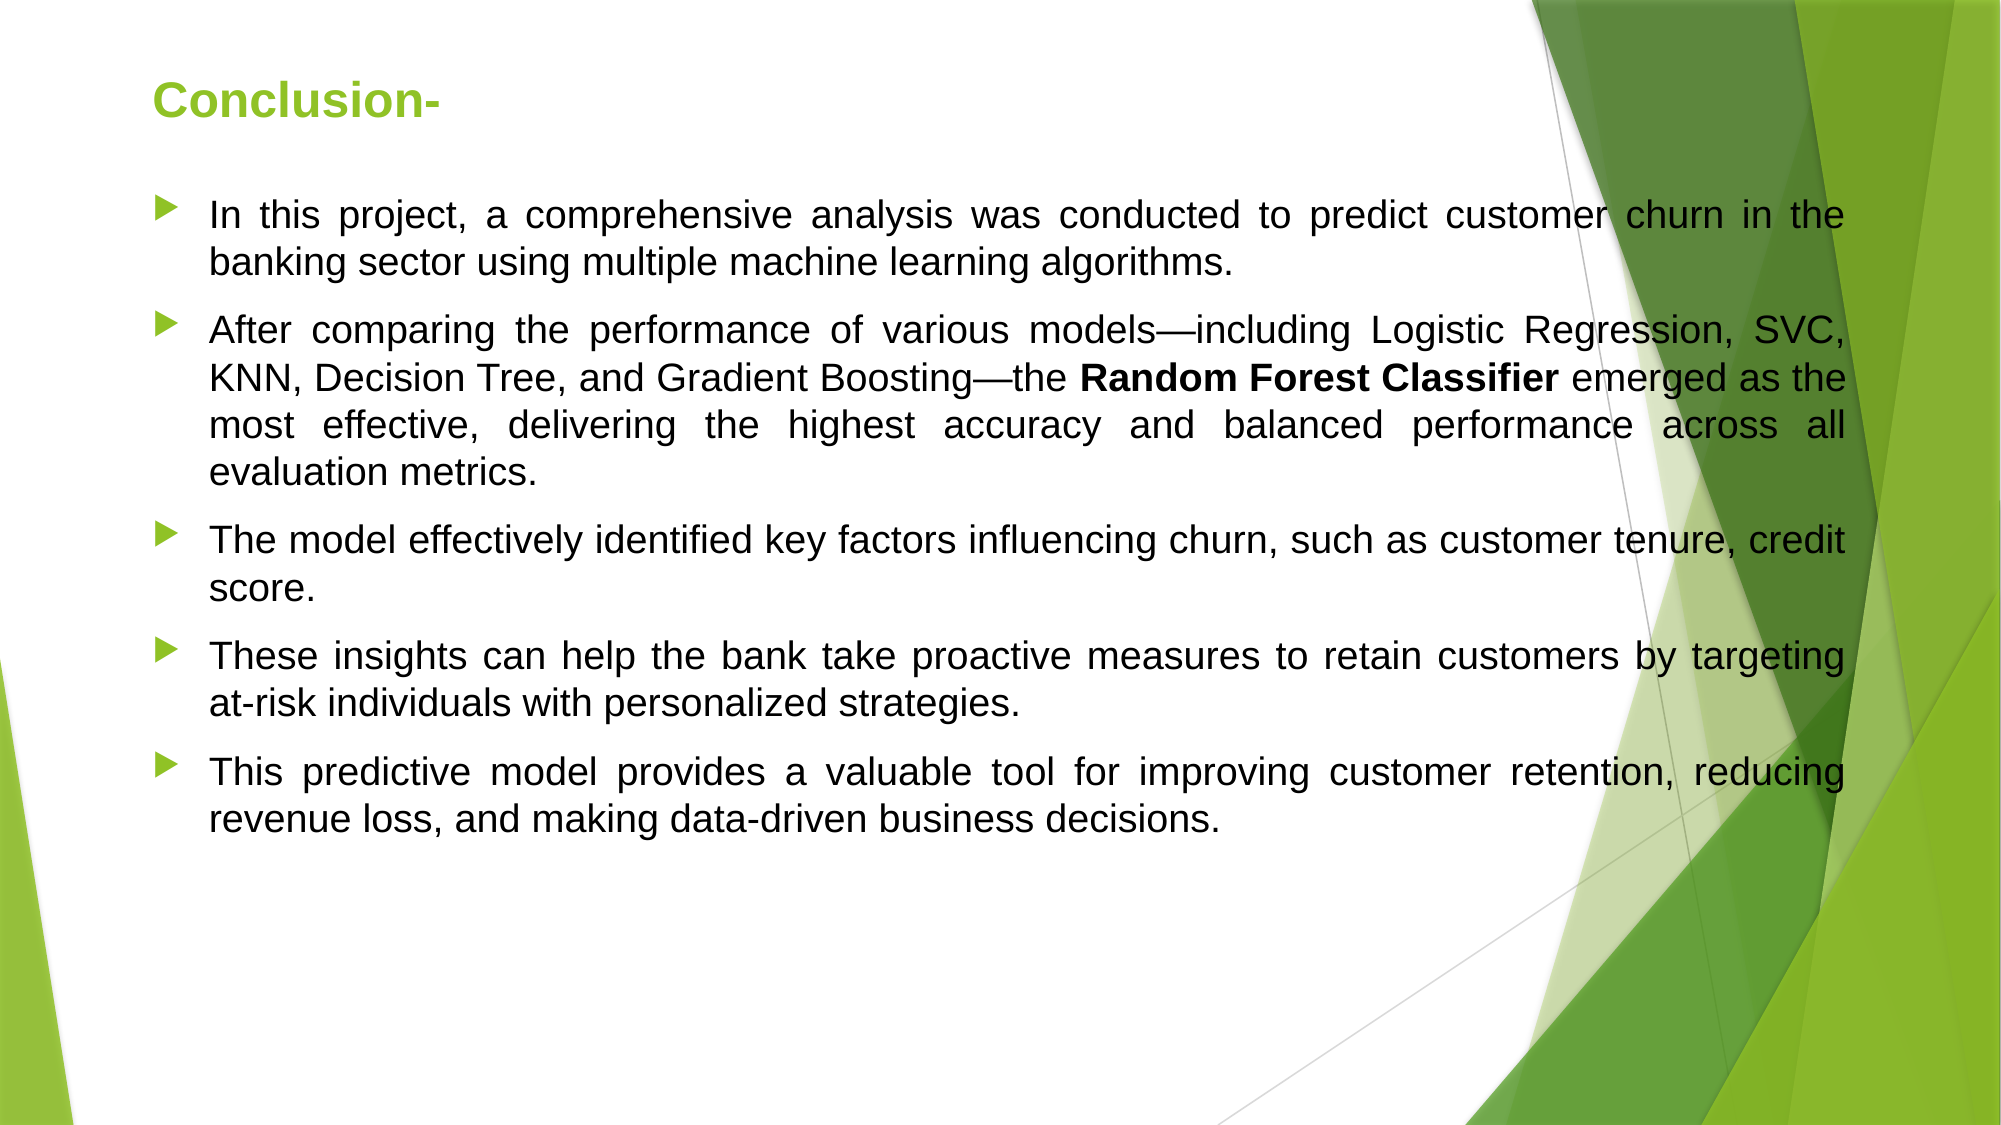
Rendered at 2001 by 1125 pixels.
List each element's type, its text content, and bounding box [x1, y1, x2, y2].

list In this project, a comprehensive analysis was conducted to predict customer churn in the banking sector using multiple machine learning algorithms. After comparing the performance of various models—including Logistic Regression, SVC, KNN, Decision Tree, and Gradient Boosting—the Random Forest Classifier emerged as the most effective, delivering the highest accuracy and balanced performance across all evaluation metrics. The model effectively identified key factors influencing churn, such as customer tenure, credit score. These insights can help the bank take proactive measures to retain customers by targeting at-risk individuals with personalized strategies. This predictive model provides a valuable tool for improving customer retention, reducing revenue loss, and making data-driven business decisions. [137, 181, 1863, 1014]
title Conclusion- [137, 59, 1863, 181]
